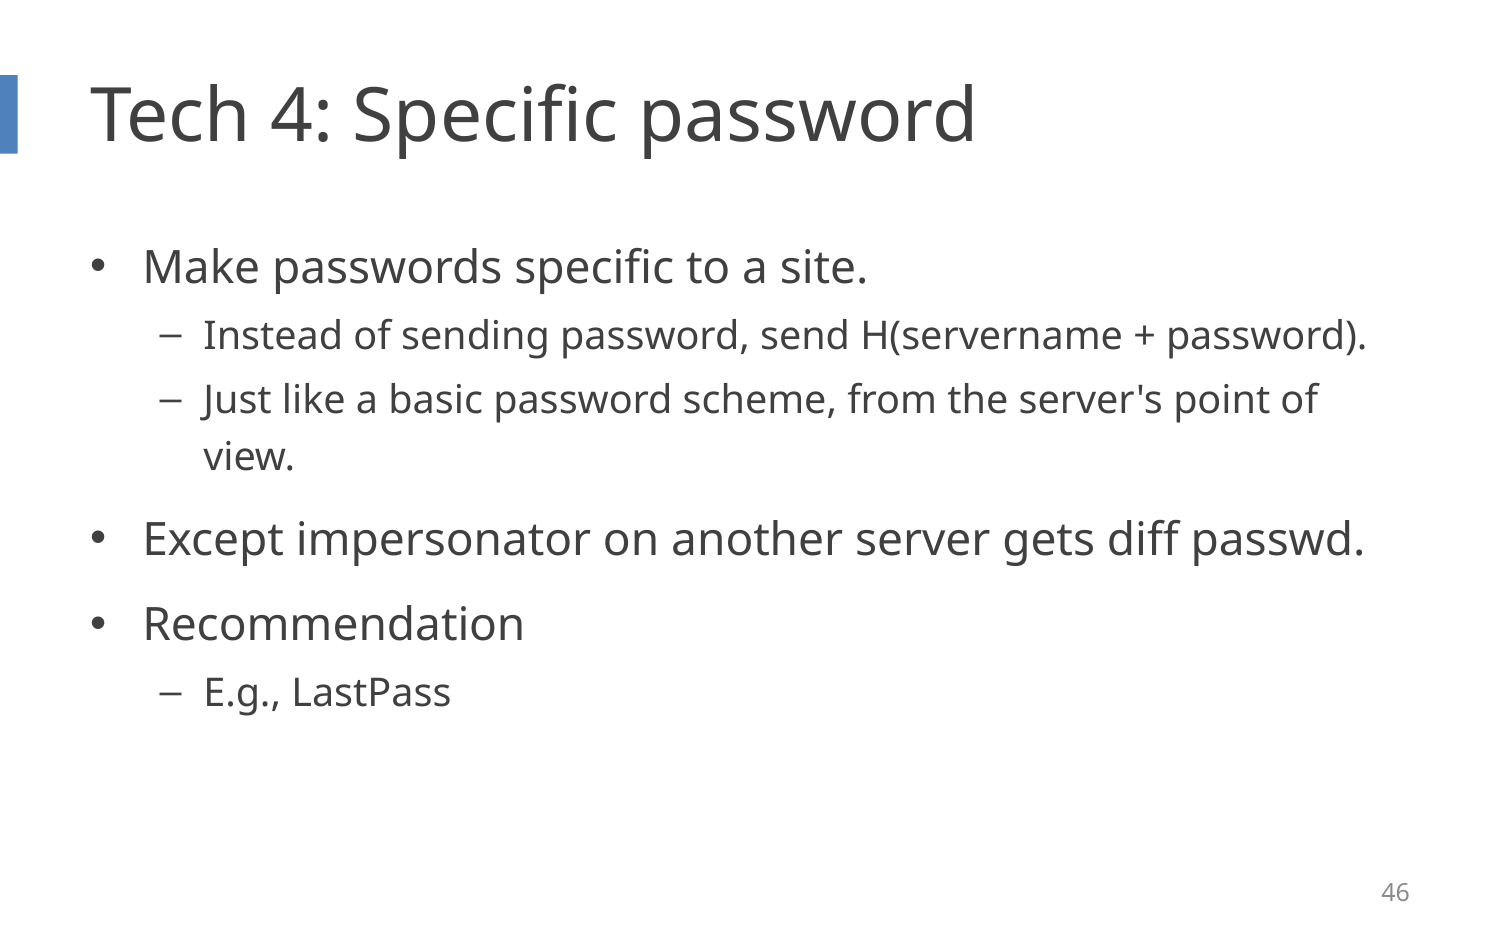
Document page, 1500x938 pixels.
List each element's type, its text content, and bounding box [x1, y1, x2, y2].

list Make passwords specific to a site. Instead of sending password, send H(servername + password). Just like a basic password scheme, from the server's point of view. Except impersonator on another server gets diff passwd. Recommendation E.g., LastPass [75, 218, 1425, 838]
title Tech 4: Specific password [75, 37, 1425, 186]
slide_number 46 [1074, 868, 1425, 919]
